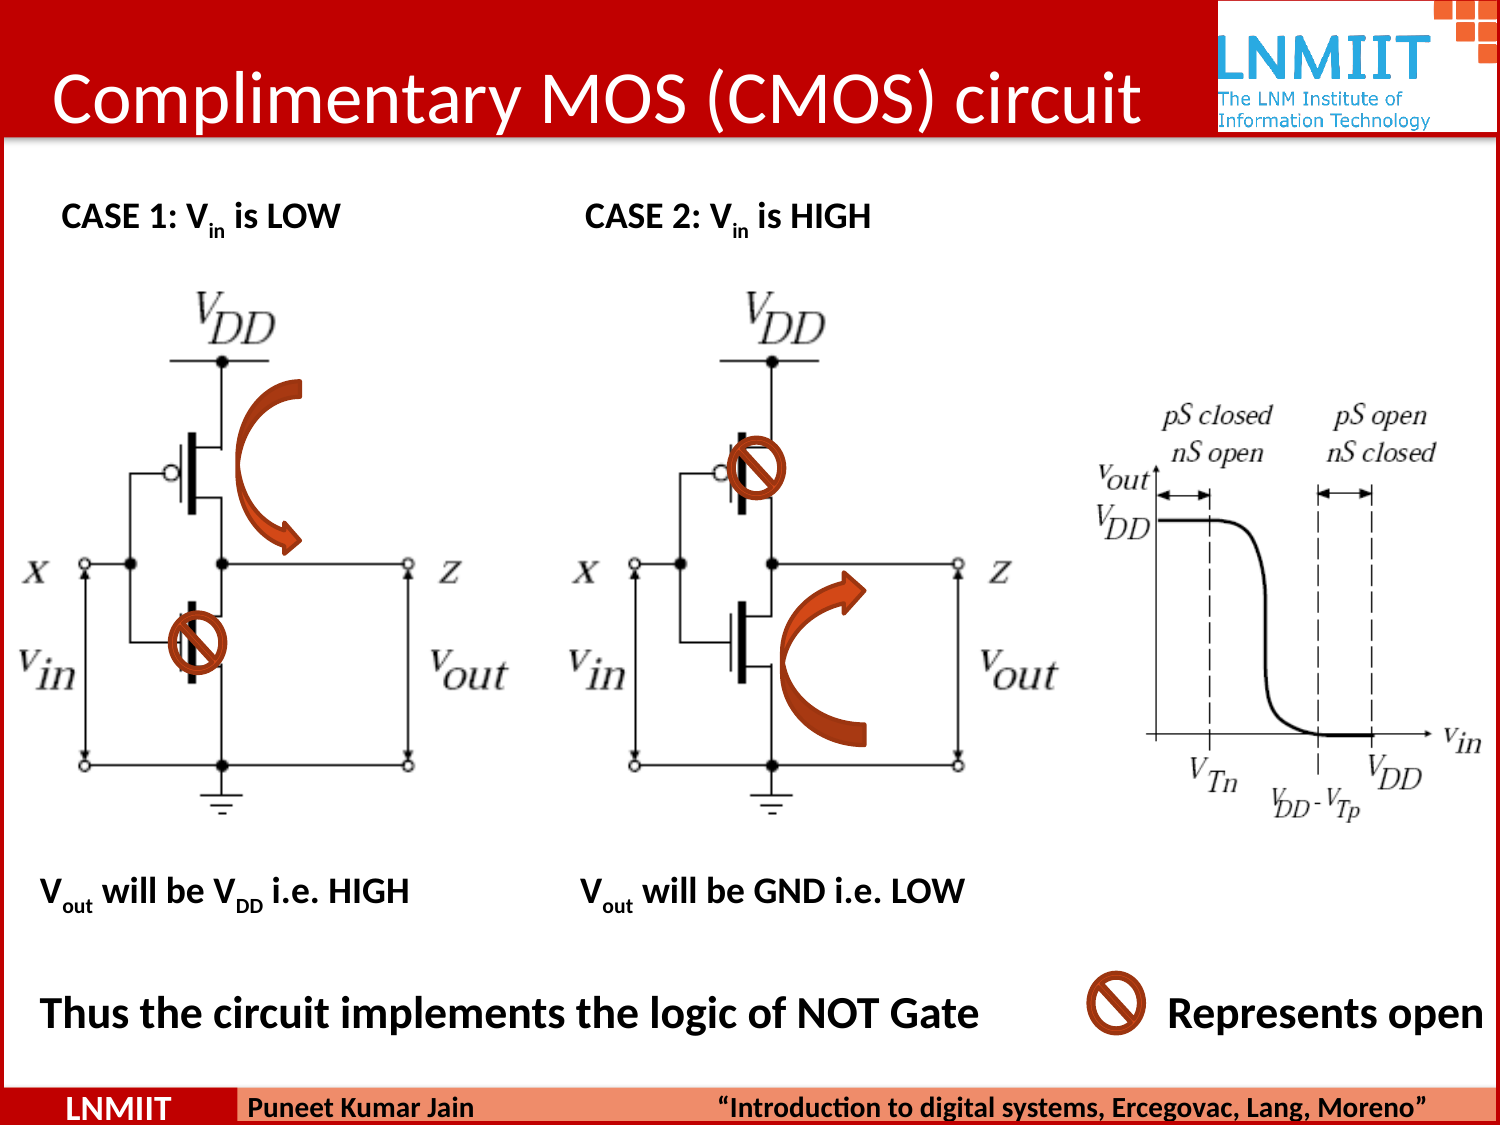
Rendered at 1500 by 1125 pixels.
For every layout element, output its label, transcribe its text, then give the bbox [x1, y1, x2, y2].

text_box CASE 1: Vin is LOW [46, 183, 357, 250]
picture [1200, 0, 1500, 138]
picture [12, 278, 511, 826]
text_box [728, 437, 865, 746]
picture [562, 278, 1061, 826]
picture [1094, 399, 1484, 826]
text_box Represents open [1152, 975, 1500, 1045]
title Complimentary MOS (CMOS) circuit [37, 50, 1388, 138]
text_box [1086, 970, 1147, 1036]
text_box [169, 380, 301, 674]
text_box Vout will be VDD i.e. HIGH [25, 859, 426, 925]
text_box Vout will be GND i.e. LOW [565, 859, 981, 925]
text_box CASE 2: Vin is HIGH [570, 183, 887, 250]
text_box Thus the circuit implements the logic of NOT Gate [24, 975, 996, 1045]
